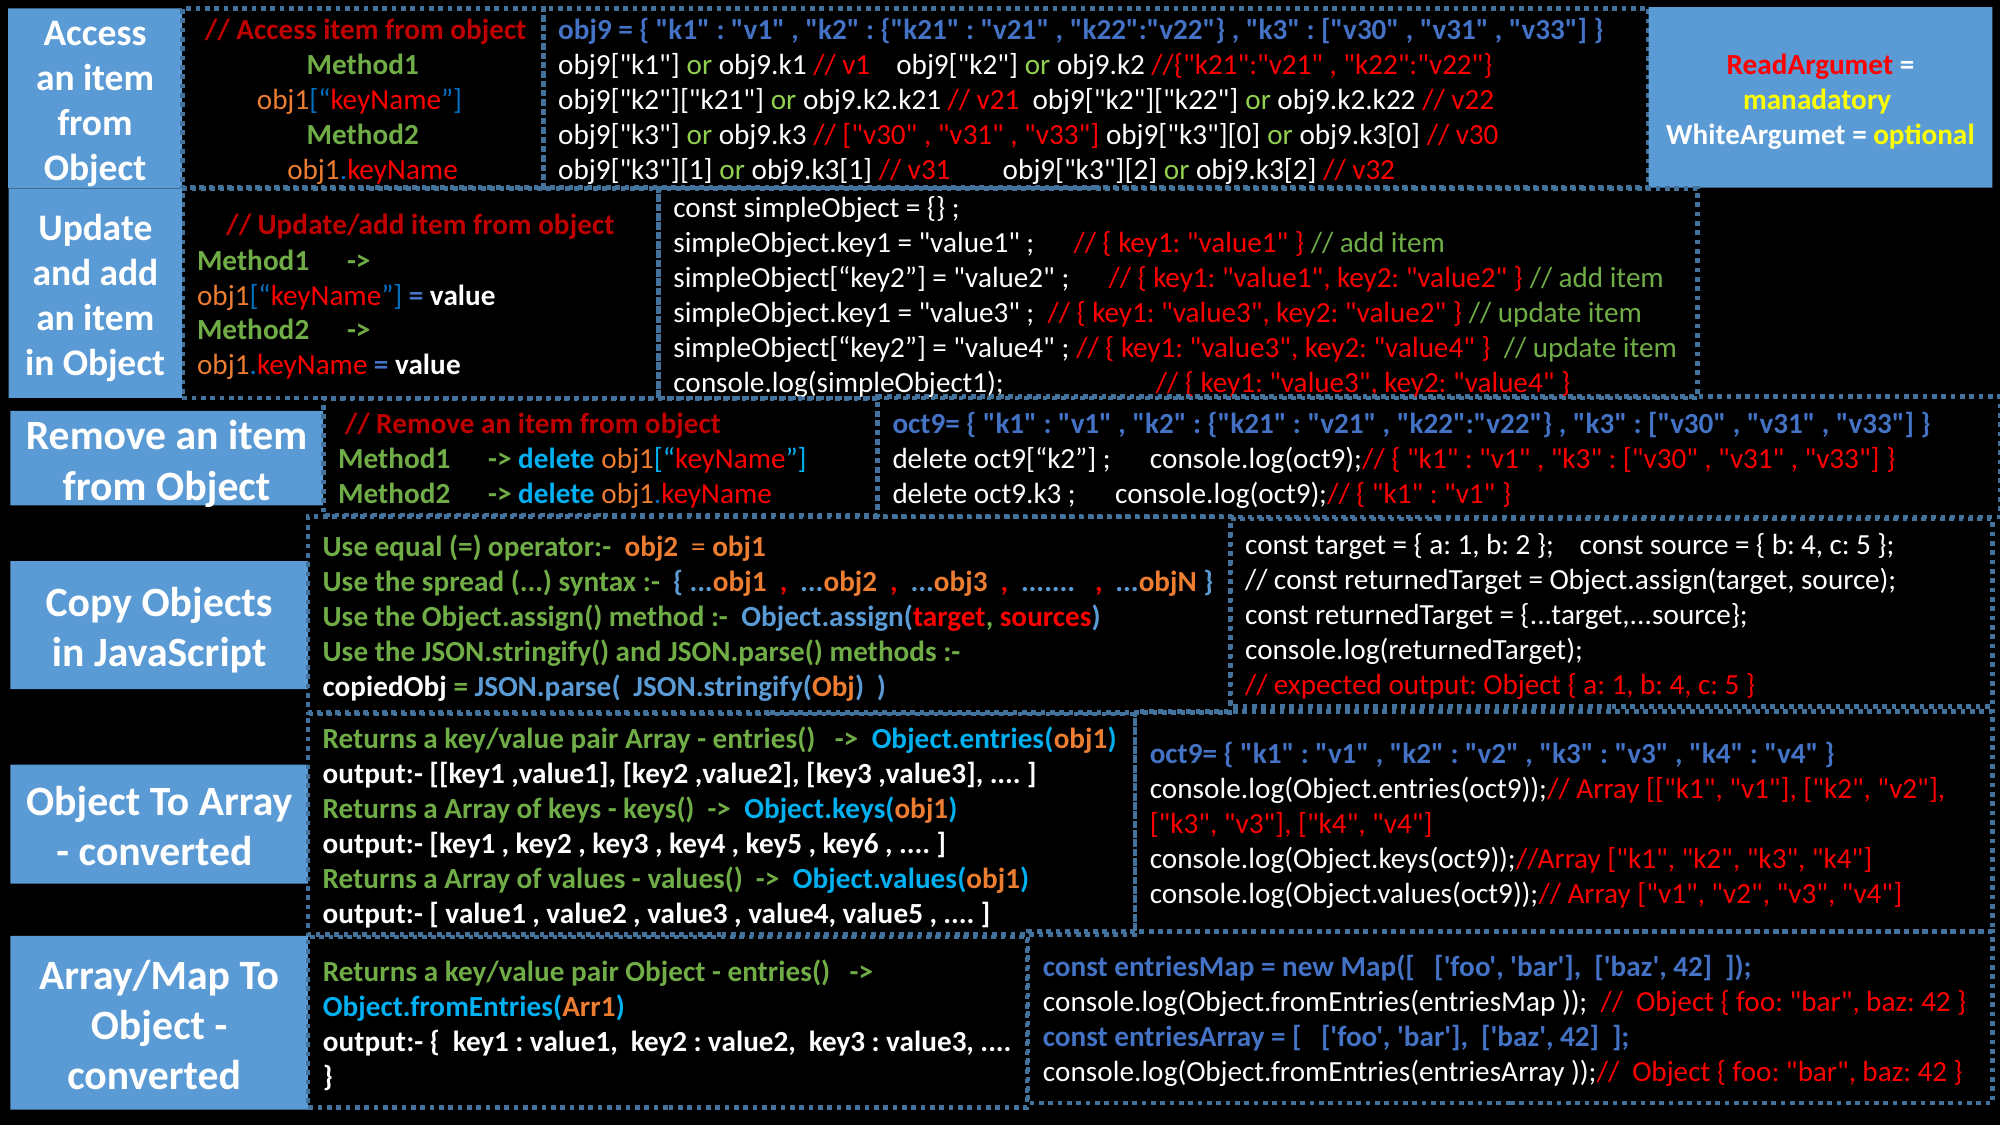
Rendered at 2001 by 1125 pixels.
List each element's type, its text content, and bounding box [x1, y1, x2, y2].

text_box // Remove an item from object Method1 -> delete obj1[“keyName”] Method2 -> delete obj1.keyName [322, 398, 877, 516]
text_box const entriesMap = new Map([ ['foo', 'bar'], ['baz', 42] ]); console.log(Object.fromEntries(entriesMap )); // Object { foo: "bar", baz: 42 } const entriesArray = [ ['foo', 'bar'], ['baz', 42] ]; console.log(Object.fromEntries(entriesArray ));// Object { foo: "bar", baz: 42 } [1027, 931, 1994, 1104]
text_box Access an item from Object [7, 7, 182, 189]
text_box Returns a key/value pair Object - entries() -> Object.fromEntries(Arr1) output:- { key1 : value1, key2 : value2, key3 : value3, .... } [307, 936, 1028, 1108]
text_box // Update/add item from object Method1 -> obj1[“keyName”] = value Method2 -> obj1.keyName = value [183, 187, 658, 399]
text_box oct9= { "k1" : "v1" , "k2" : "v2" , "k3" : "v3" , "k4" : "v4" } console.log(Object.entries(oct9));// Array [["k1", "v1"], ["k2", "v2"], ["k3", "v3"], ["k4", "v4"] console.log(Object.keys(oct9));//Array ["k1", "k2", "k3", "k4"] console.log(Object.values(oct9));// Array ["v1", "v2", "v3", "v4"] [1134, 711, 1993, 931]
text_box Array/Map To Object - converted [9, 935, 309, 1111]
text_box Use equal (=) operator:- obj2 = obj1 Use the spread (...) syntax :- { ...obj1 , ...obj2 , ...obj3 , ....... , ...objN } Use the Object.assign() method :- Object.assign(target, sources) Use the JSON.stringify() and JSON.parse() methods :- copiedObj = JSON.parse( JSON.stringify(Obj) ) [307, 516, 1231, 713]
text_box Object To Array - converted [9, 763, 307, 885]
text_box Copy Objects in JavaScript [9, 560, 307, 690]
text_box Update and add an item in Object [8, 187, 183, 399]
text_box // Access item from object Method1 obj1[“keyName”] Method2 obj1.keyName [181, 7, 543, 188]
text_box const simpleObject = {} ; simpleObject.key1 = "value1" ; // { key1: "value1" } // add item simpleObject[“key2”] = "value2" ; // { key1: "value1", key2: "value2" } // add item simpleObject.key1 = "value3" ; // { key1: "value3", key2: "value2" } // update item simpleObject[“key2”] = "value4" ; // { key1: "value3", key2: "value4" } // update item console.log(simpleObject1); // { key1: "value3", key2: "value4" } [658, 187, 1699, 398]
text_box const target = { a: 1, b: 2 }; const source = { b: 4, c: 5 }; // const returnedTarget = Object.assign(target, source); const returnedTarget = {...target,...source}; console.log(returnedTarget); // expected output: Object { a: 1, b: 4, c: 5 } [1229, 518, 1994, 707]
text_box Returns a key/value pair Array - entries() -> Object.entries(obj1) output:- [[key1 ,value1], [key2 ,value2], [key3 ,value3], .... ] Returns a Array of keys - keys() -> Object.keys(obj1) output:- [key1 , key2 , key3 , key4 , key5 , key6 , .... ] Returns a Array of values - values() -> Object.values(obj1) output:- [ value1 , value2 , value3 , value4, value5 , .... ] [307, 713, 1135, 935]
text_box Remove an item from Object [9, 410, 323, 506]
text_box obj9 = { "k1" : "v1" , "k2" : {"k21" : "v21" , "k22":"v22"} , "k3" : ["v30" , "v31" , "v33"] } obj9["k1"] or obj9.k1 // v1 obj9["k2"] or obj9.k2 //{"k21":"v21" , "k22":"v22"} obj9["k2"]["k21"] or obj9.k2.k21 // v21 obj9["k2"]["k22"] or obj9.k2.k22 // v22 obj9["k3"] or obj9.k3 // ["v30" , "v31" , "v33"] obj9["k3"][0] or obj9.k3[0] // v30 obj9["k3"][1] or obj9.k3[1] // v31 obj9["k3"][2] or obj9.k3[2] // v32 [542, 7, 1648, 188]
text_box oct9= { "k1" : "v1" , "k2" : {"k21" : "v21" , "k22":"v22"} , "k3" : ["v30" , "v31" , "v33"] } delete oct9[“k2”] ; console.log(oct9);// { "k1" : "v1" , "k3" : ["v30" , "v31" , "v33"] } delete oct9.k3 ; console.log(oct9);// { "k1" : "v1" } [877, 396, 2000, 518]
text_box ReadArgumet = manadatory WhiteArgumet = optional [1648, 6, 1993, 189]
